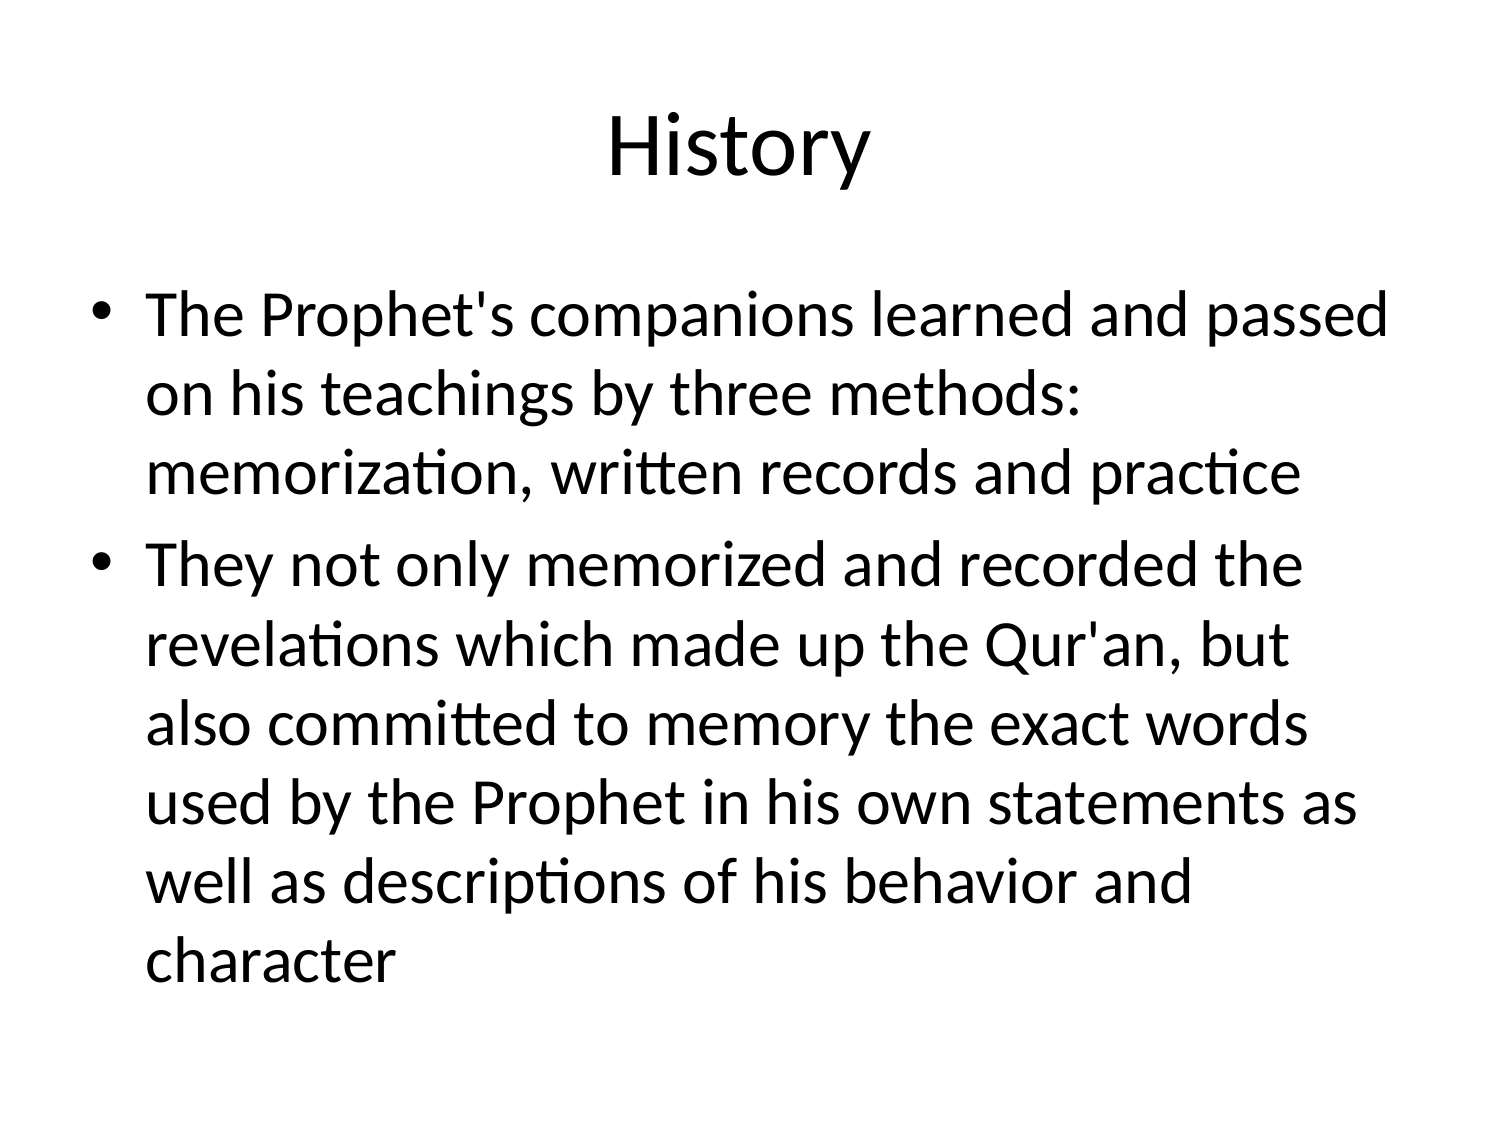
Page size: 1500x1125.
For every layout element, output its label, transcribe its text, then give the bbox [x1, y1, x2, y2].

list The Prophet's companions learned and passed on his teachings by three methods: memorization, written records and practice They not only memorized and recorded the revelations which made up the Qur'an, but also committed to memory the exact words used by the Prophet in his own statements as well as descriptions of his behavior and character [75, 262, 1425, 1005]
title History [75, 45, 1425, 233]
